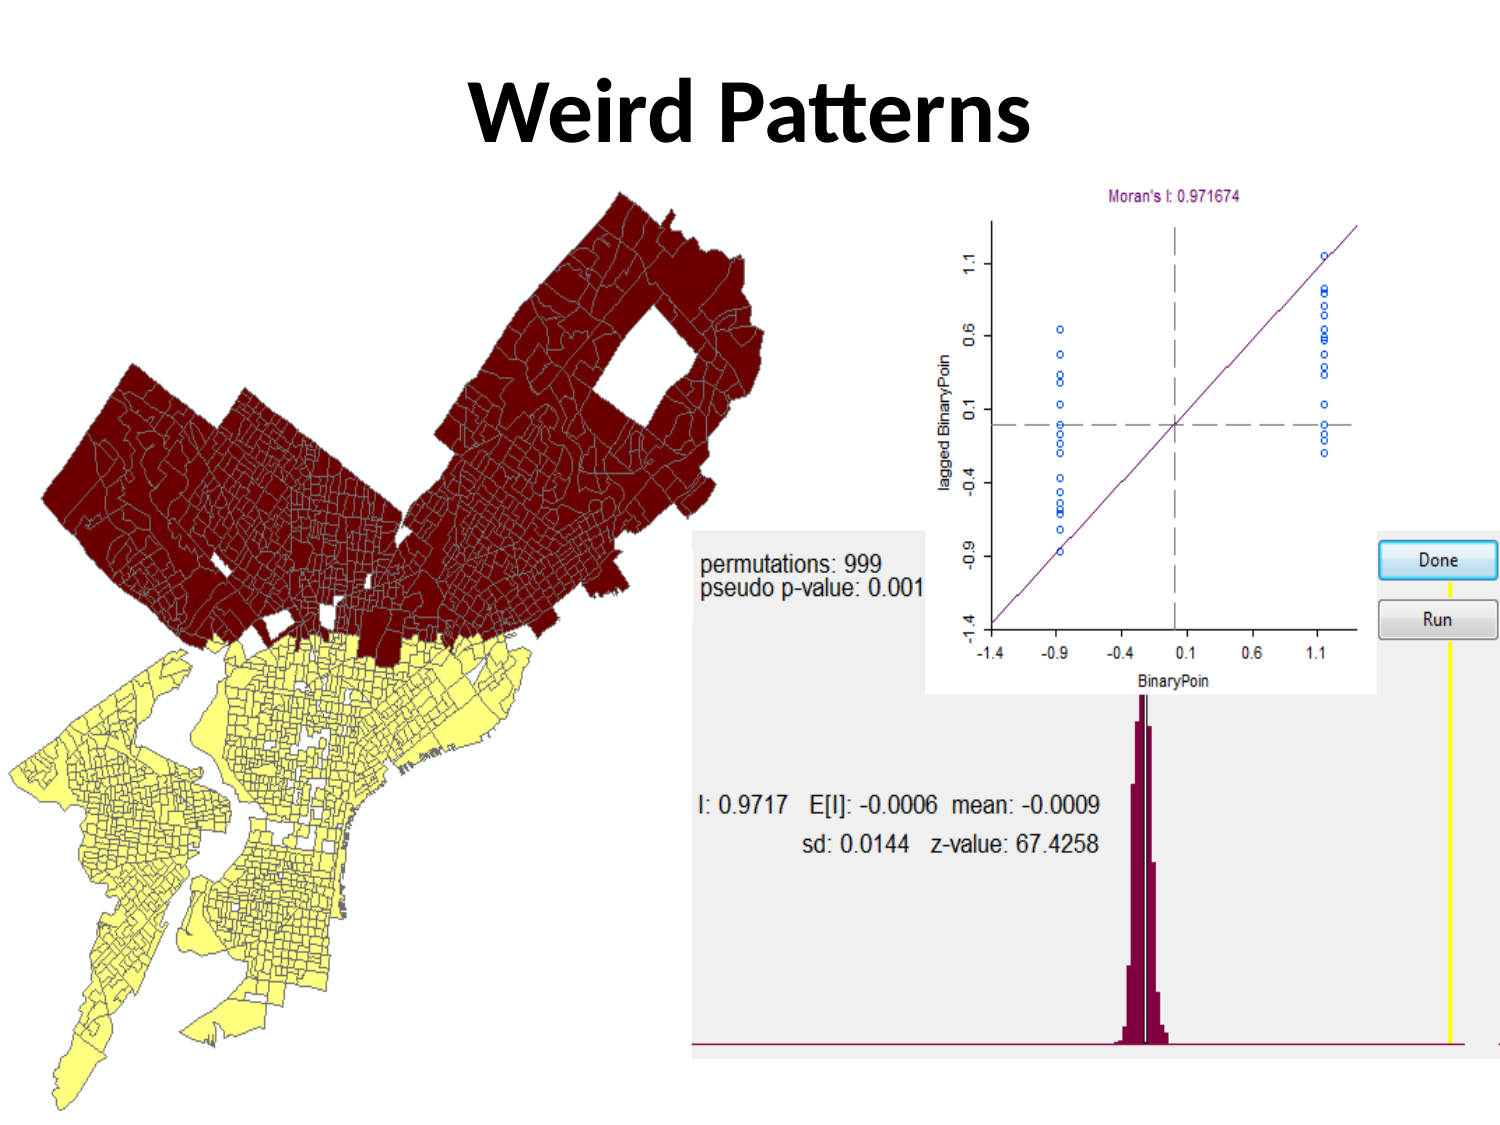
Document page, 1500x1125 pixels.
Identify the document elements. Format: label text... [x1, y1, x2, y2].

title Weird Patterns [75, 12, 1425, 180]
picture [0, 182, 1500, 1122]
